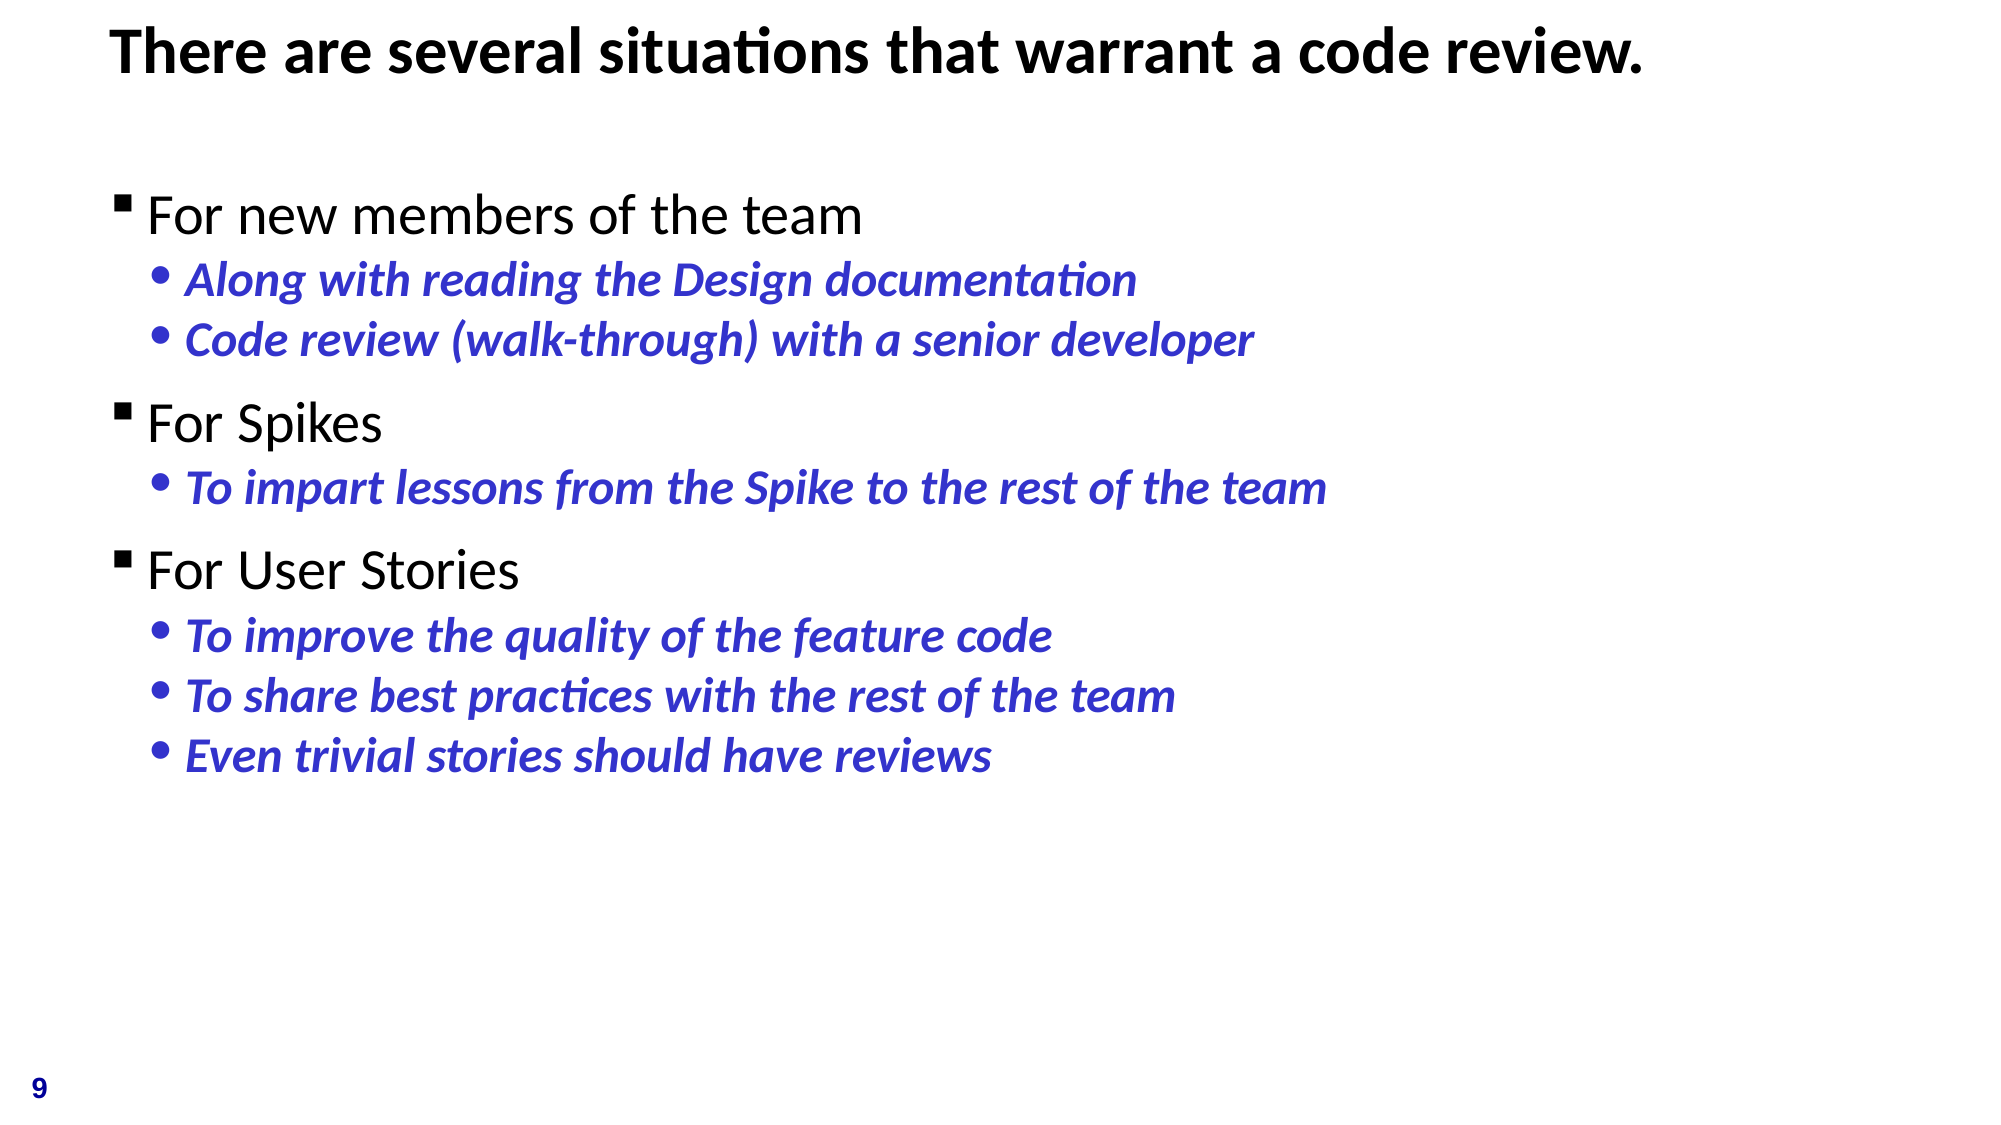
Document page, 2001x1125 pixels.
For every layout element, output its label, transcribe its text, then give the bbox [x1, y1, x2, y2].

list For new members of the team Along with reading the Design documentation Code review (walk-through) with a senior developer For Spikes To impart lessons from the Spike to the rest of the team For User Stories To improve the quality of the feature code To share best practices with the rest of the team Even trivial stories should have reviews [107, 174, 1339, 814]
slide_number 9 [25, 1069, 67, 1125]
title There are several situations that warrant a code review. [28, 4, 1962, 195]
